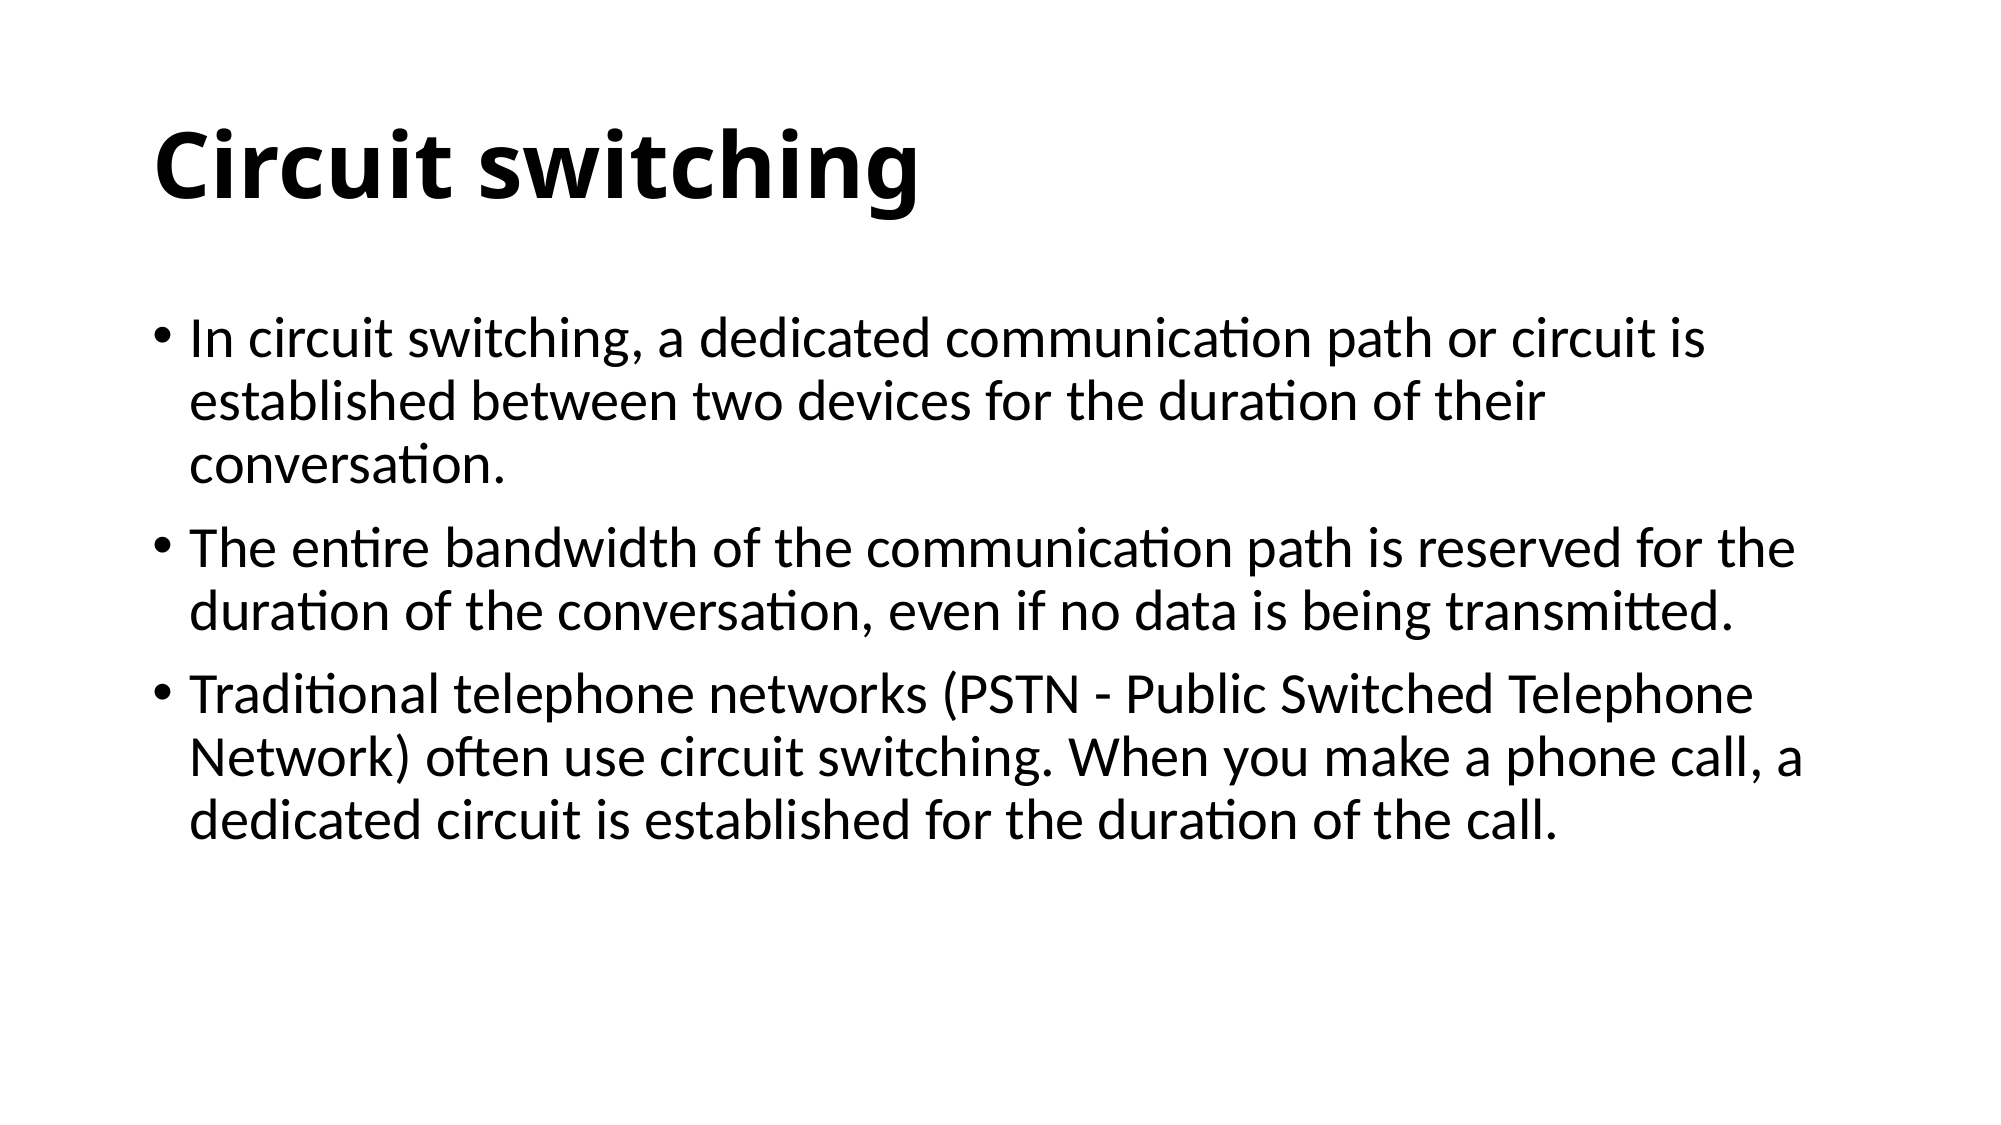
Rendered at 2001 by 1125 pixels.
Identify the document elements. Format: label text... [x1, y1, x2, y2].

title Circuit switching [137, 59, 1863, 278]
list In circuit switching, a dedicated communication path or circuit is established between two devices for the duration of their conversation. The entire bandwidth of the communication path is reserved for the duration of the conversation, even if no data is being transmitted. Traditional telephone networks (PSTN - Public Switched Telephone Network) often use circuit switching. When you make a phone call, a dedicated circuit is established for the duration of the call. [137, 299, 1863, 1014]
